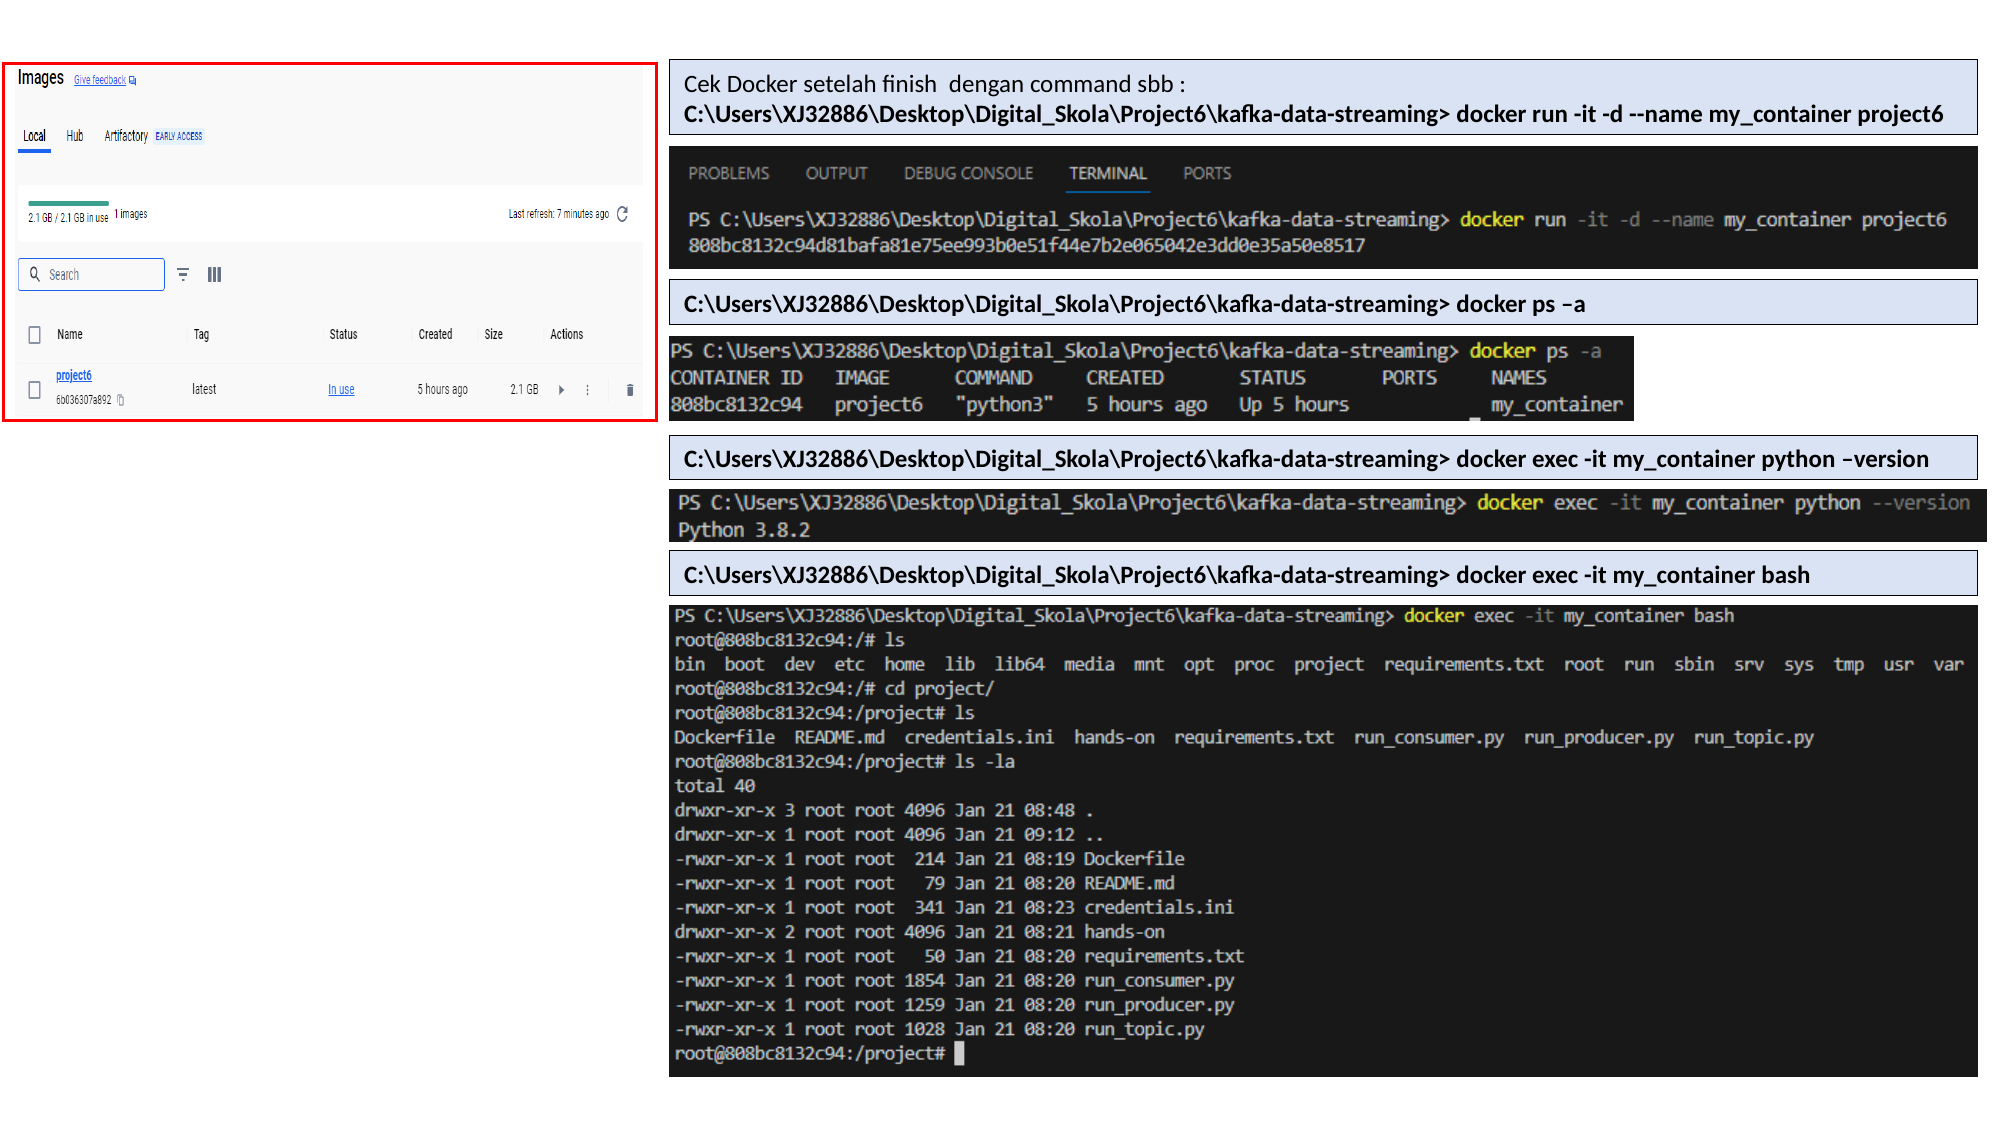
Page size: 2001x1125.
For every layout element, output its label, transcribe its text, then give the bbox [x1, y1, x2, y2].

picture [669, 336, 1634, 421]
text_box Cek Docker setelah finish dengan command sbb : C:\Users\XJ32886\Desktop\Digital_Skola\Project6\kafka-data-streaming> docker run -it -d --name my_container project6 [669, 59, 1978, 135]
text_box [2, 62, 658, 422]
picture [14, 63, 643, 418]
text_box C:\Users\XJ32886\Desktop\Digital_Skola\Project6\kafka-data-streaming> docker exec -it my_container bash [669, 550, 1978, 596]
picture [669, 489, 1987, 542]
picture [669, 605, 1978, 1077]
text_box C:\Users\XJ32886\Desktop\Digital_Skola\Project6\kafka-data-streaming> docker exec -it my_container python –version [669, 435, 1978, 480]
picture [669, 146, 1978, 269]
text_box C:\Users\XJ32886\Desktop\Digital_Skola\Project6\kafka-data-streaming> docker ps –a [669, 279, 1978, 325]
